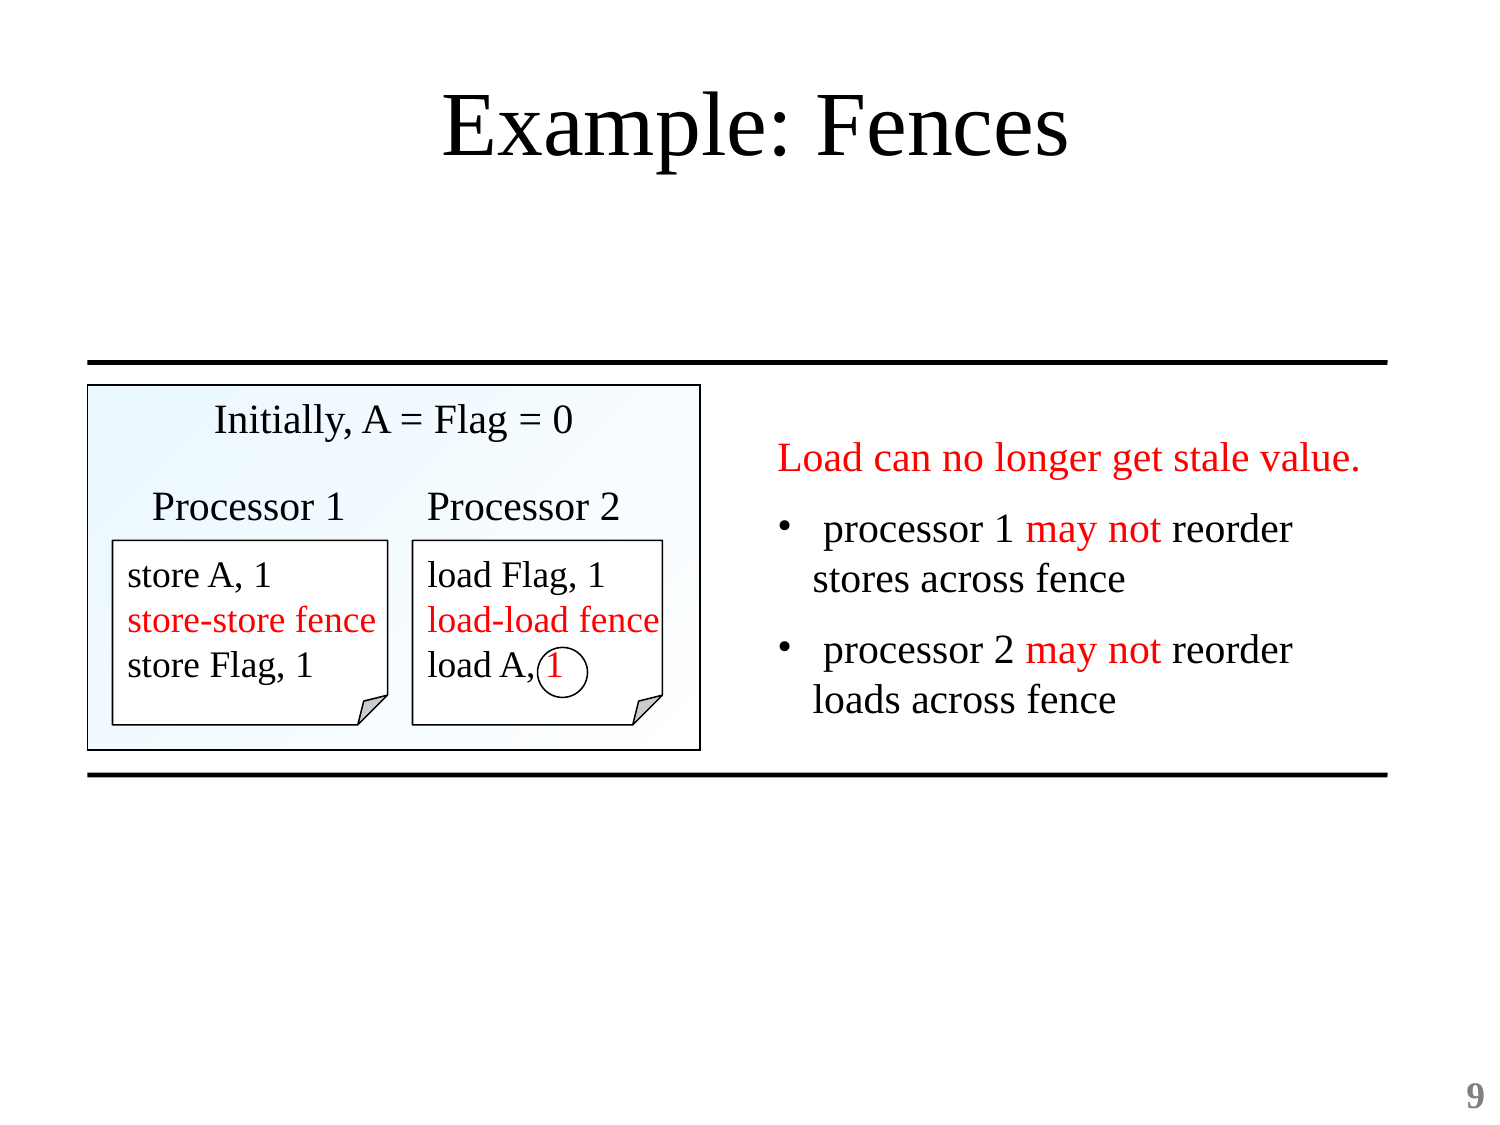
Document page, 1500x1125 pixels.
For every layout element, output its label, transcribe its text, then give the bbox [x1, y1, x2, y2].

text_box [537, 647, 588, 698]
text_box Processor 1 [137, 471, 361, 537]
text_box Initially, A = Flag = 0 [93, 384, 694, 450]
text_box Processor 2 [412, 471, 636, 537]
text_box Load can no longer get stale value. processor 1 may not reorder stores across fence processor 2 may not reorder loads across fence [762, 422, 1388, 729]
text_box store A, 1 store-store fence store Flag, 1 [112, 540, 388, 725]
text_box [87, 384, 700, 750]
text_box load Flag, 1 load-load fence load A, 1 [412, 540, 663, 725]
title Example: Fences [87, 62, 1426, 176]
